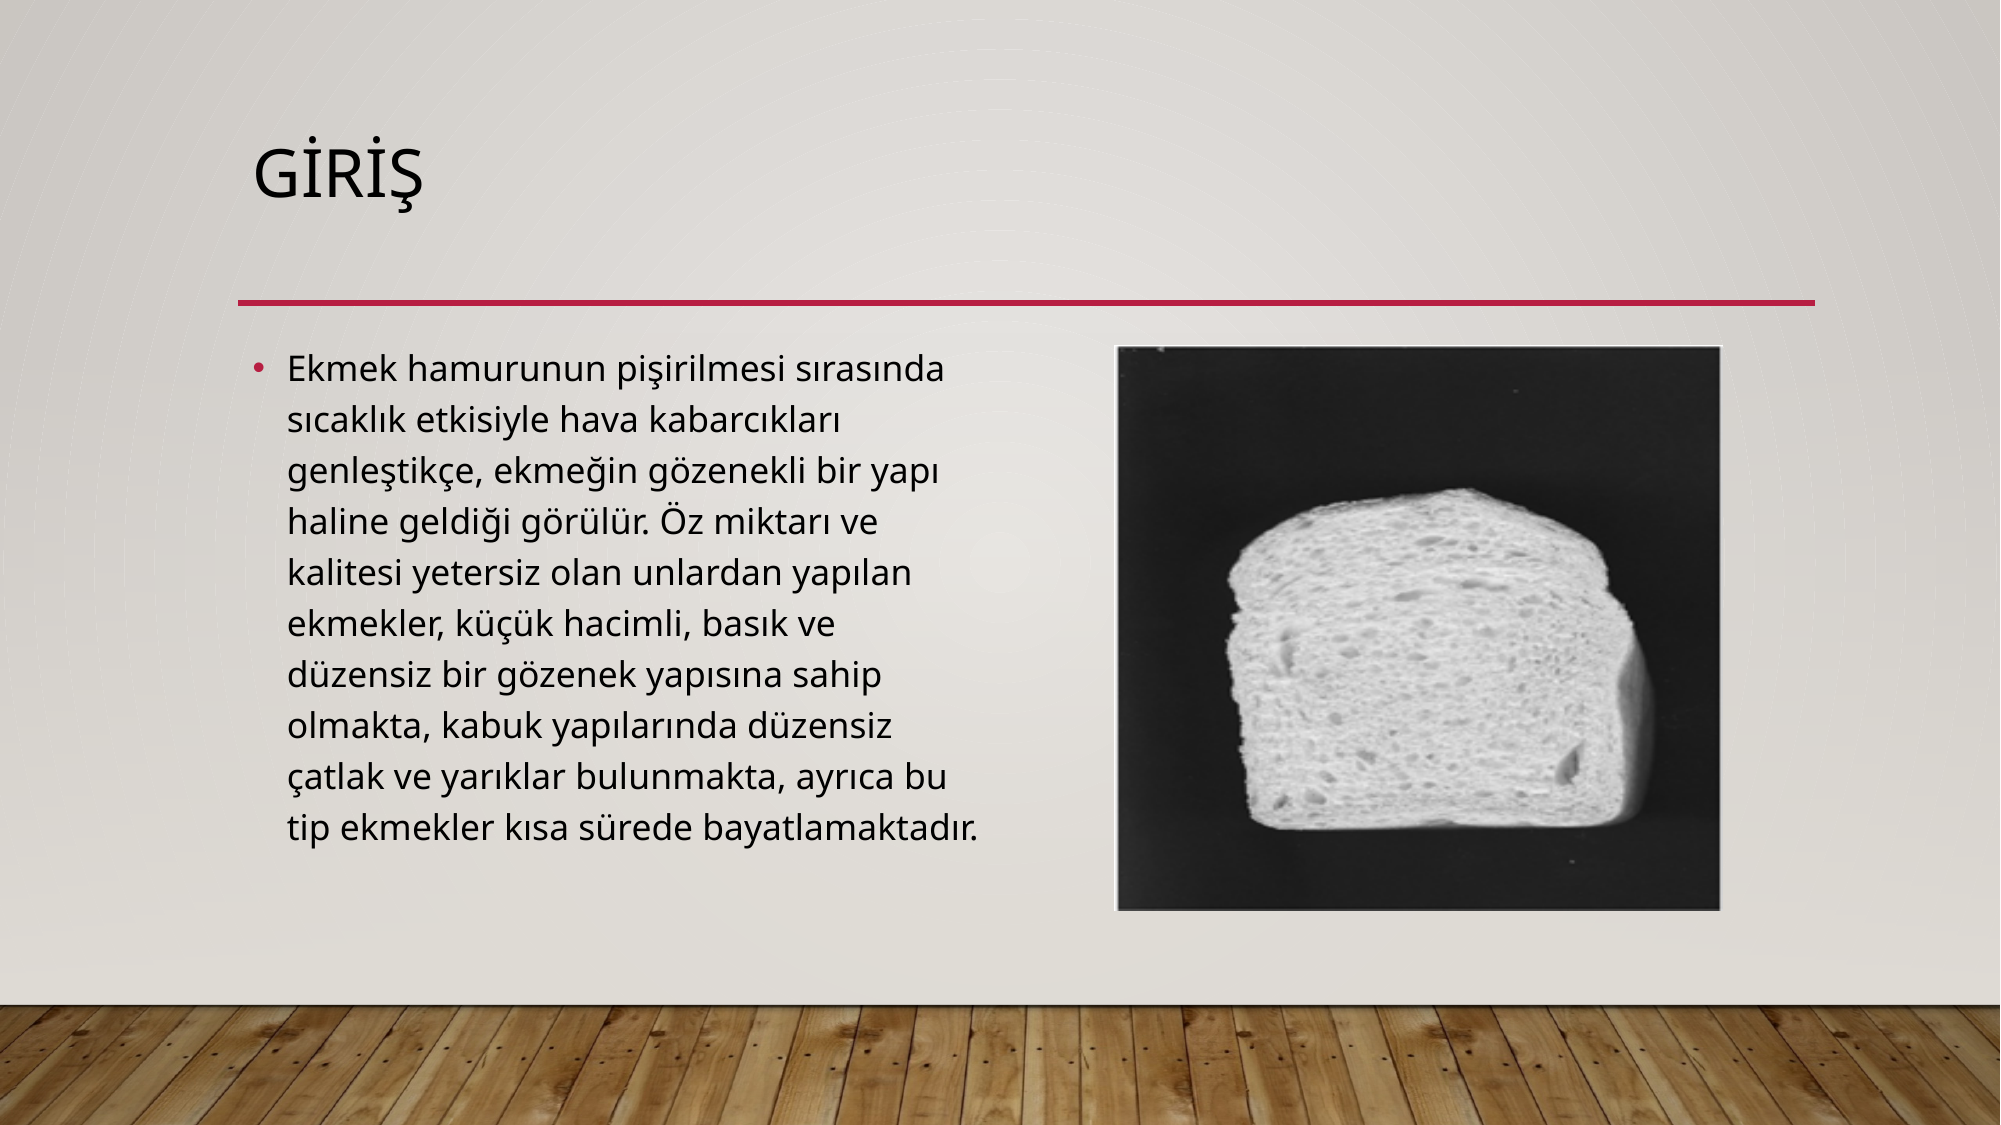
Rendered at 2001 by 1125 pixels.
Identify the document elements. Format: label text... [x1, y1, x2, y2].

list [1113, 344, 1723, 912]
picture [0, 1005, 2000, 1125]
title GİRİŞ [237, 132, 1814, 306]
list Ekmek hamurunun pişirilmesi sırasında sıcaklık etkisiyle hava kabarcıkları genleştikçe, ekmeğin gözenekli bir yapı haline geldiği görülür. Öz miktarı ve kalitesi yetersiz olan unlardan yapılan ekmekler, küçük hacimli, basık ve düzensiz bir gözenek yapısına sahip olmakta, kabuk yapılarında düzensiz çatlak ve yarıklar bulunmakta, ayrıca bu tip ekmekler kısa sürede bayatlamaktadır. [237, 329, 1000, 896]
